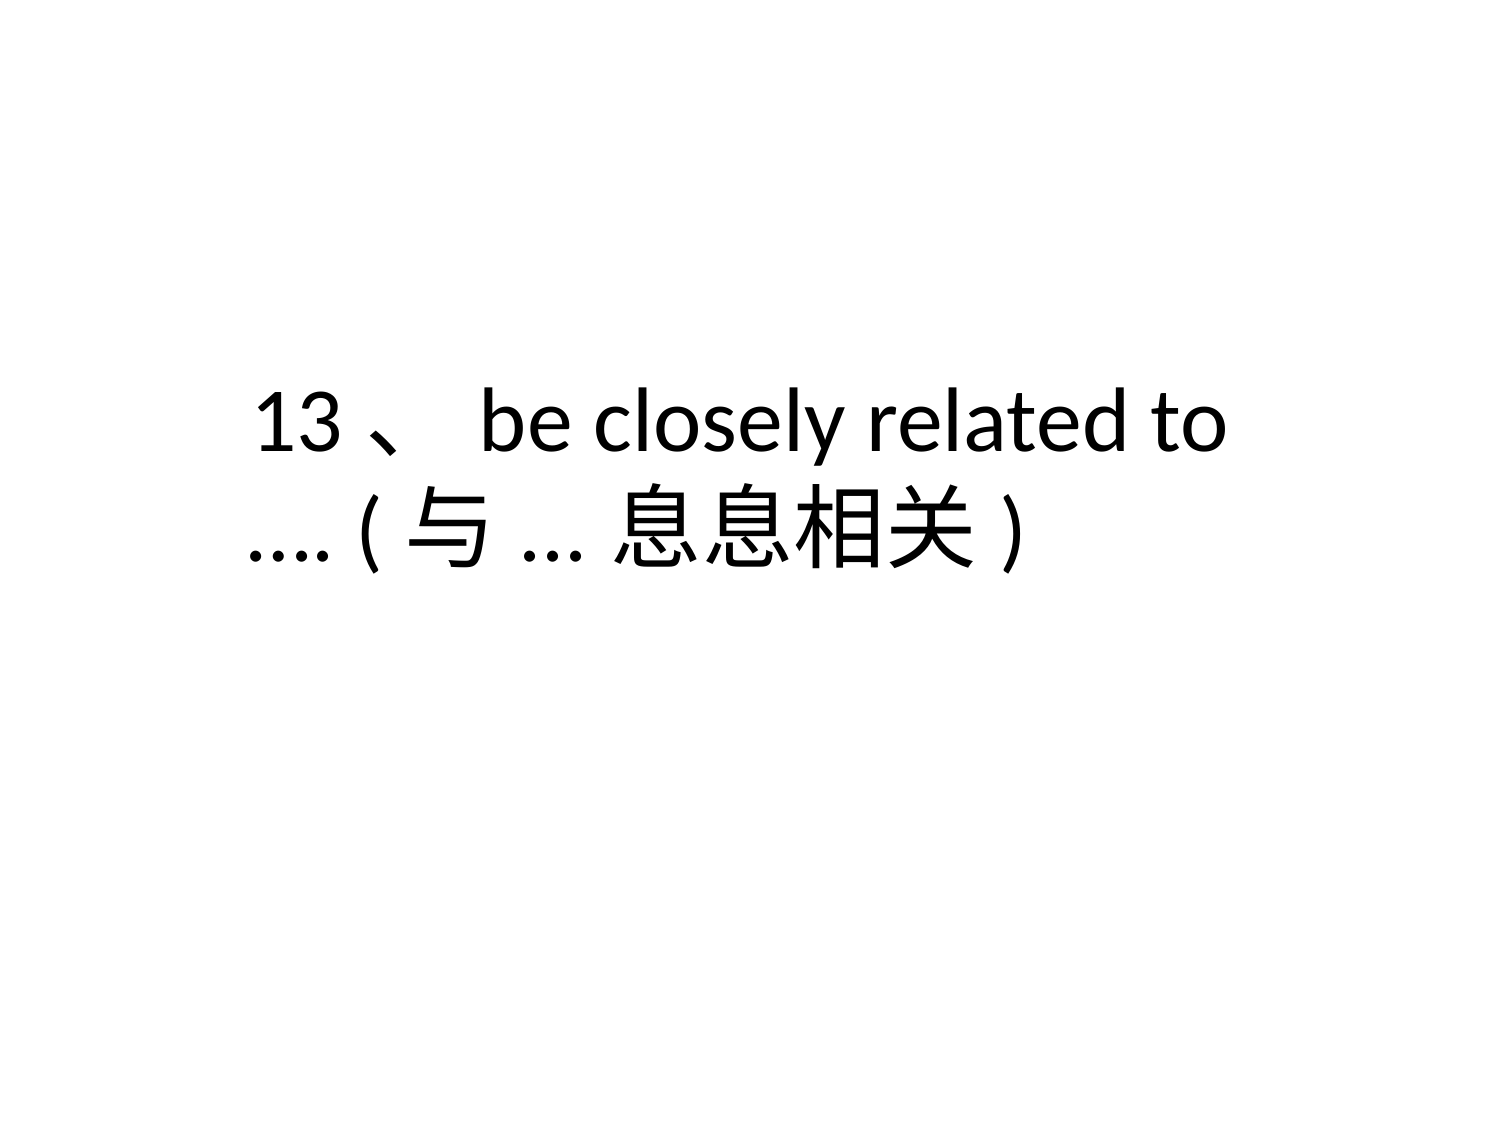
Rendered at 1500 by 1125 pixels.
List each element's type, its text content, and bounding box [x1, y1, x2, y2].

title 13、be closely related to …. (与...息息相关) [0, 349, 1275, 591]
